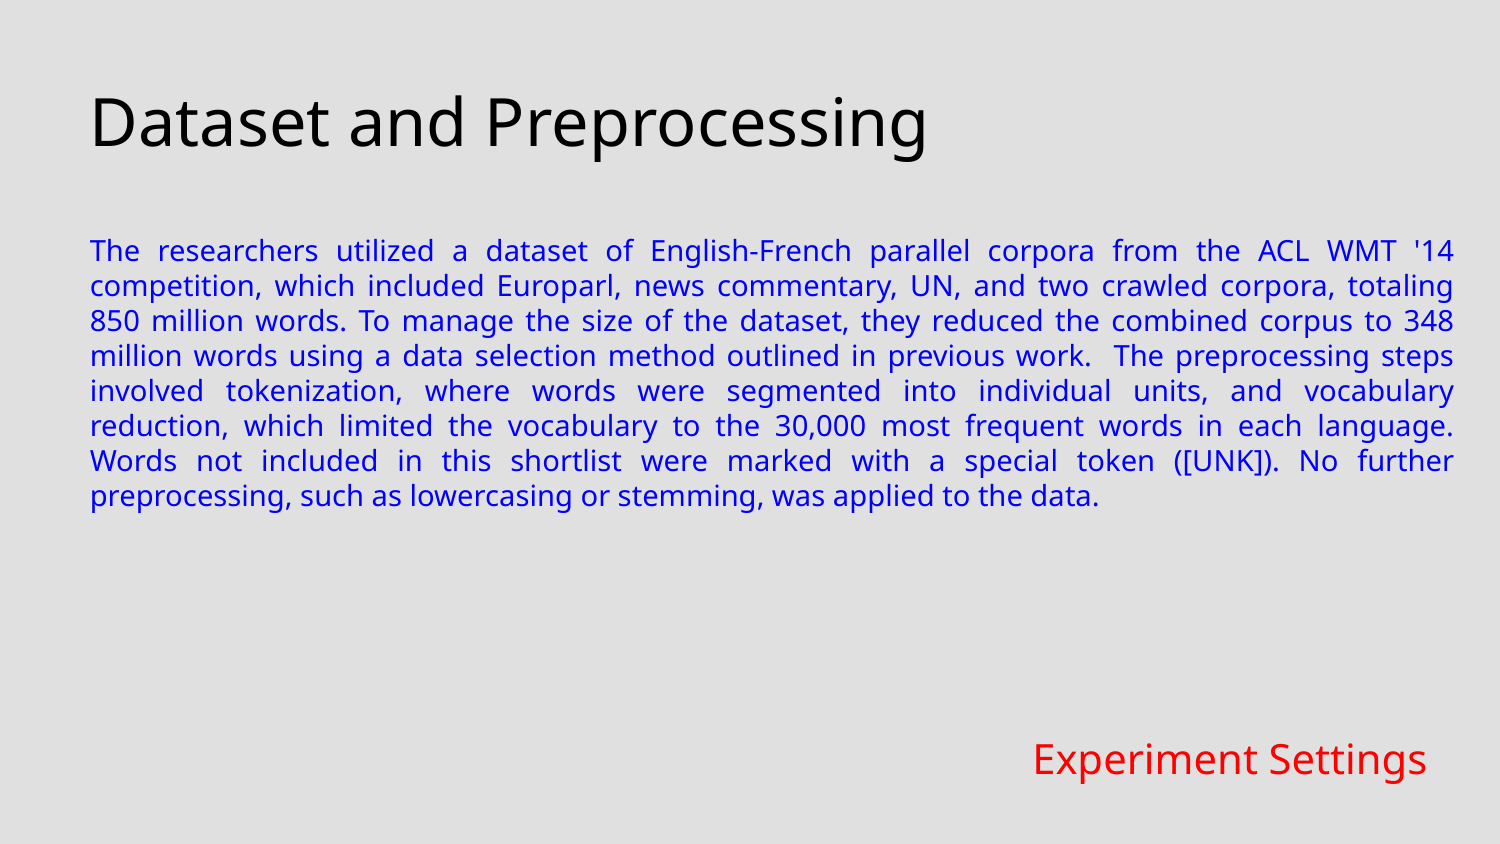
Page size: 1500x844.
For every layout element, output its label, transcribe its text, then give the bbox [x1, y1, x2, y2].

text_box The researchers utilized a dataset of English-French parallel corpora from the ACL WMT '14 competition, which included Europarl, news commentary, UN, and two crawled corpora, totaling 850 million words. To manage the size of the dataset, they reduced the combined corpus to 348 million words using a data selection method outlined in previous work. The preprocessing steps involved tokenization, where words were segmented into individual units, and vocabulary reduction, which limited the vocabulary to the 30,000 most frequent words in each language. Words not included in this shortlist were marked with a special token ([UNK]). No further preprocessing, such as lowercasing or stemming, was applied to the data. [74, 224, 1470, 765]
text_box Experiment Settings [929, 719, 1500, 795]
text_box Dataset and Preprocessing [74, 44, 1425, 195]
